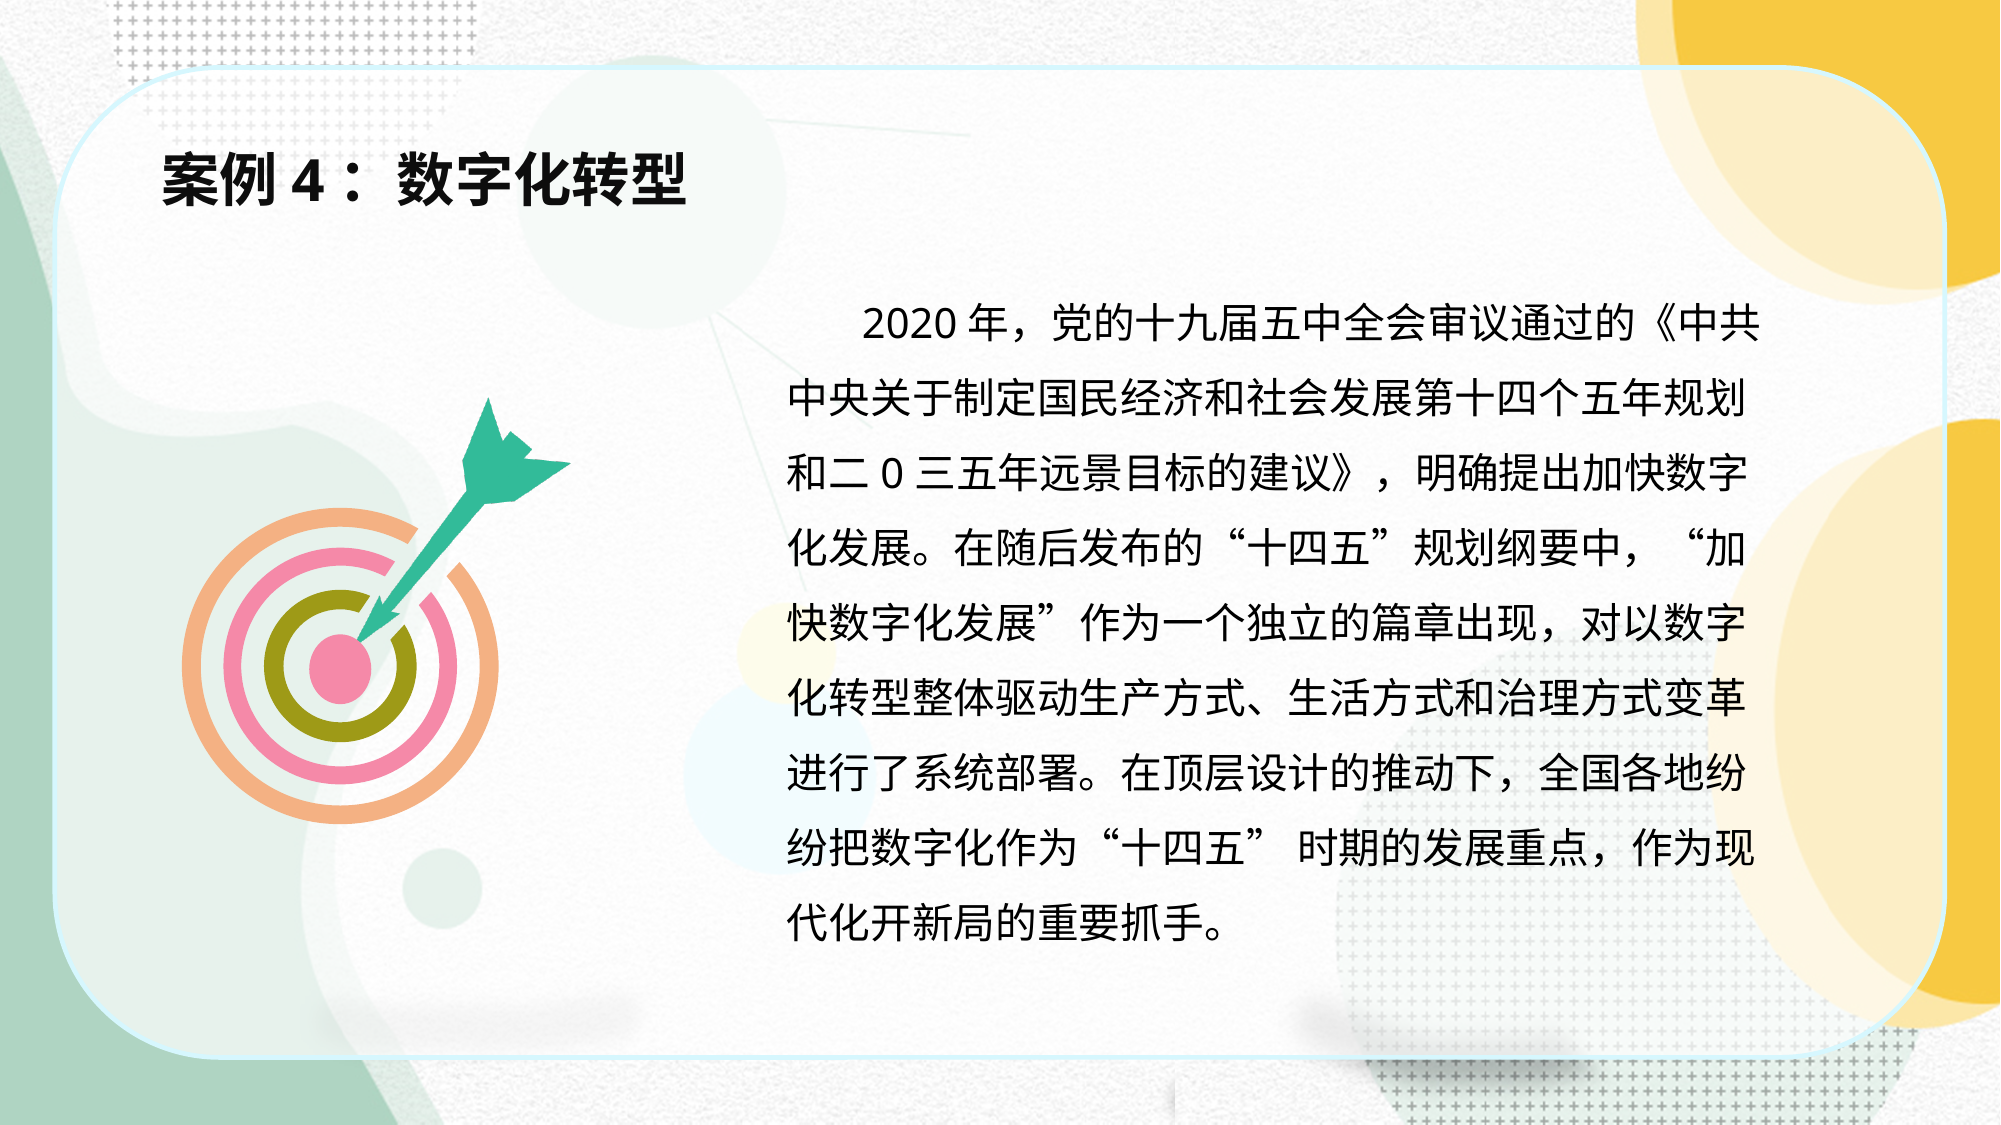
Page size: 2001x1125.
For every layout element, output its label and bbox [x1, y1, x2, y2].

text_box [181, 397, 571, 825]
text_box [0, 0, 2000, 1125]
